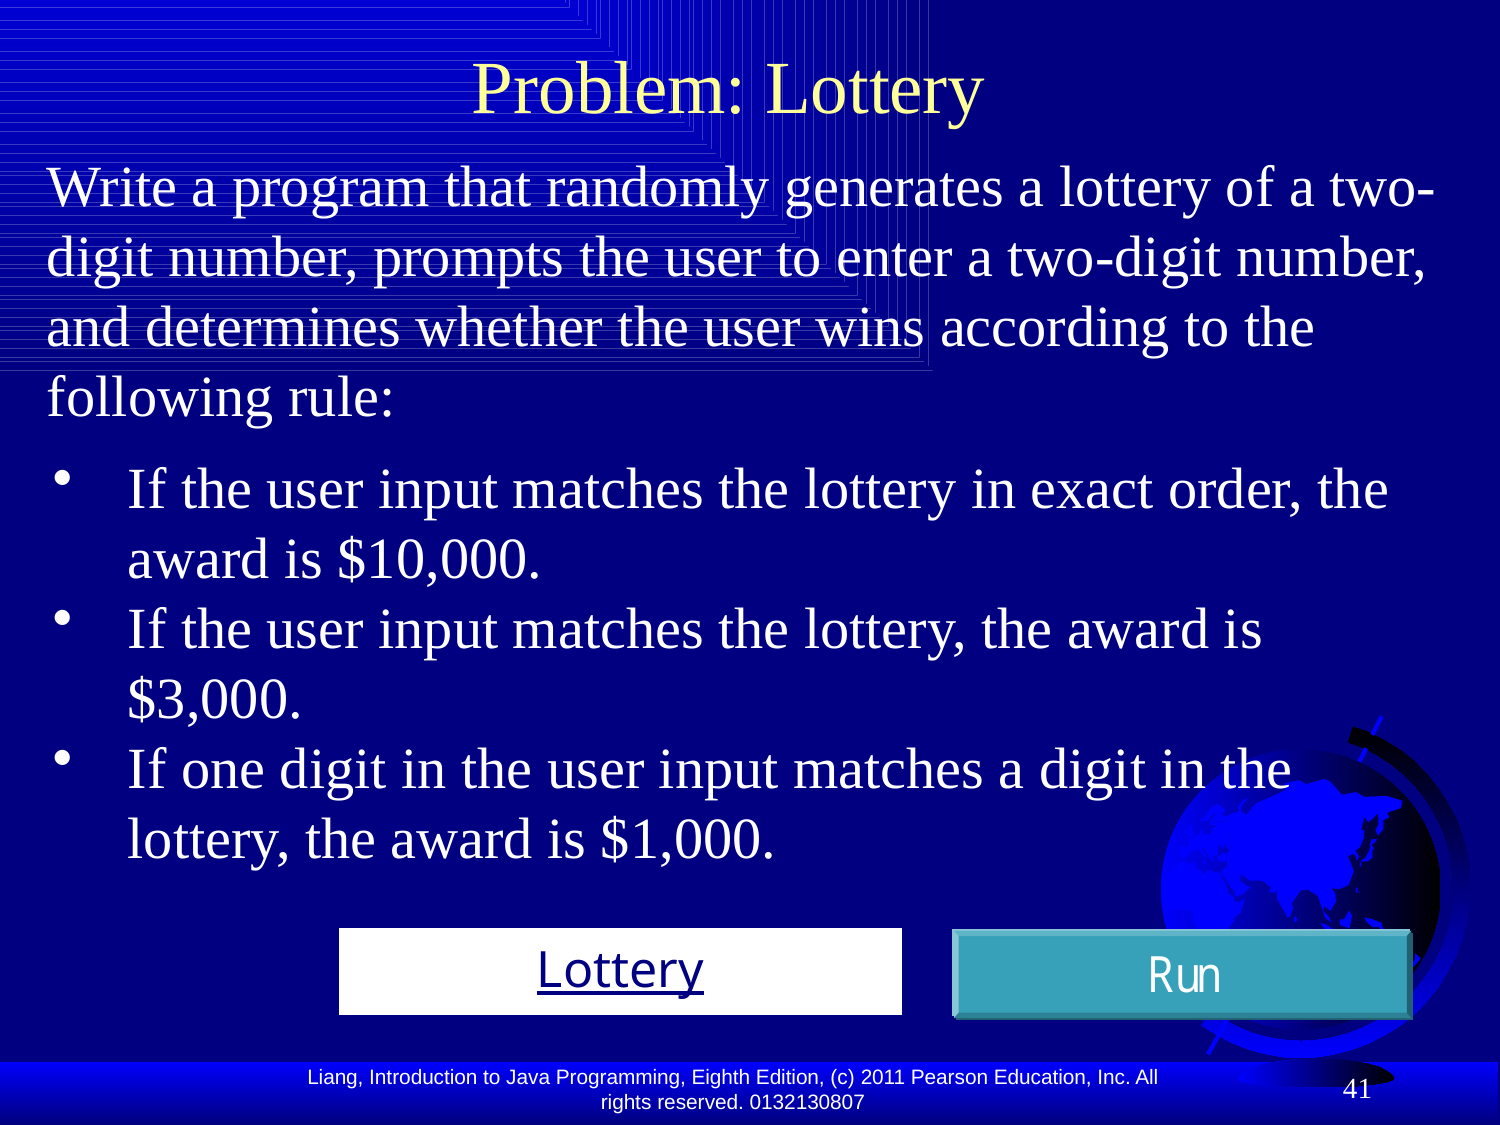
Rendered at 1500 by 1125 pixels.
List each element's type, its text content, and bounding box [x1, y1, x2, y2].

text_box Lottery [339, 927, 902, 1016]
title Problem: Lottery [31, 39, 1450, 116]
text_box If the user input matches the lottery in exact order, the award is $10,000. If the user input matches the lottery, the award is $3,000. If one digit in the user input matches a digit in the lottery, the award is $1,000. [38, 442, 1412, 878]
picture [951, 927, 1415, 1022]
slide_number 41 [1074, 1049, 1388, 1125]
list Write a program that randomly generates a lottery of a two-digit number, prompts the user to enter a two-digit number, and determines whether the user wins according to the following rule: [31, 140, 1457, 418]
